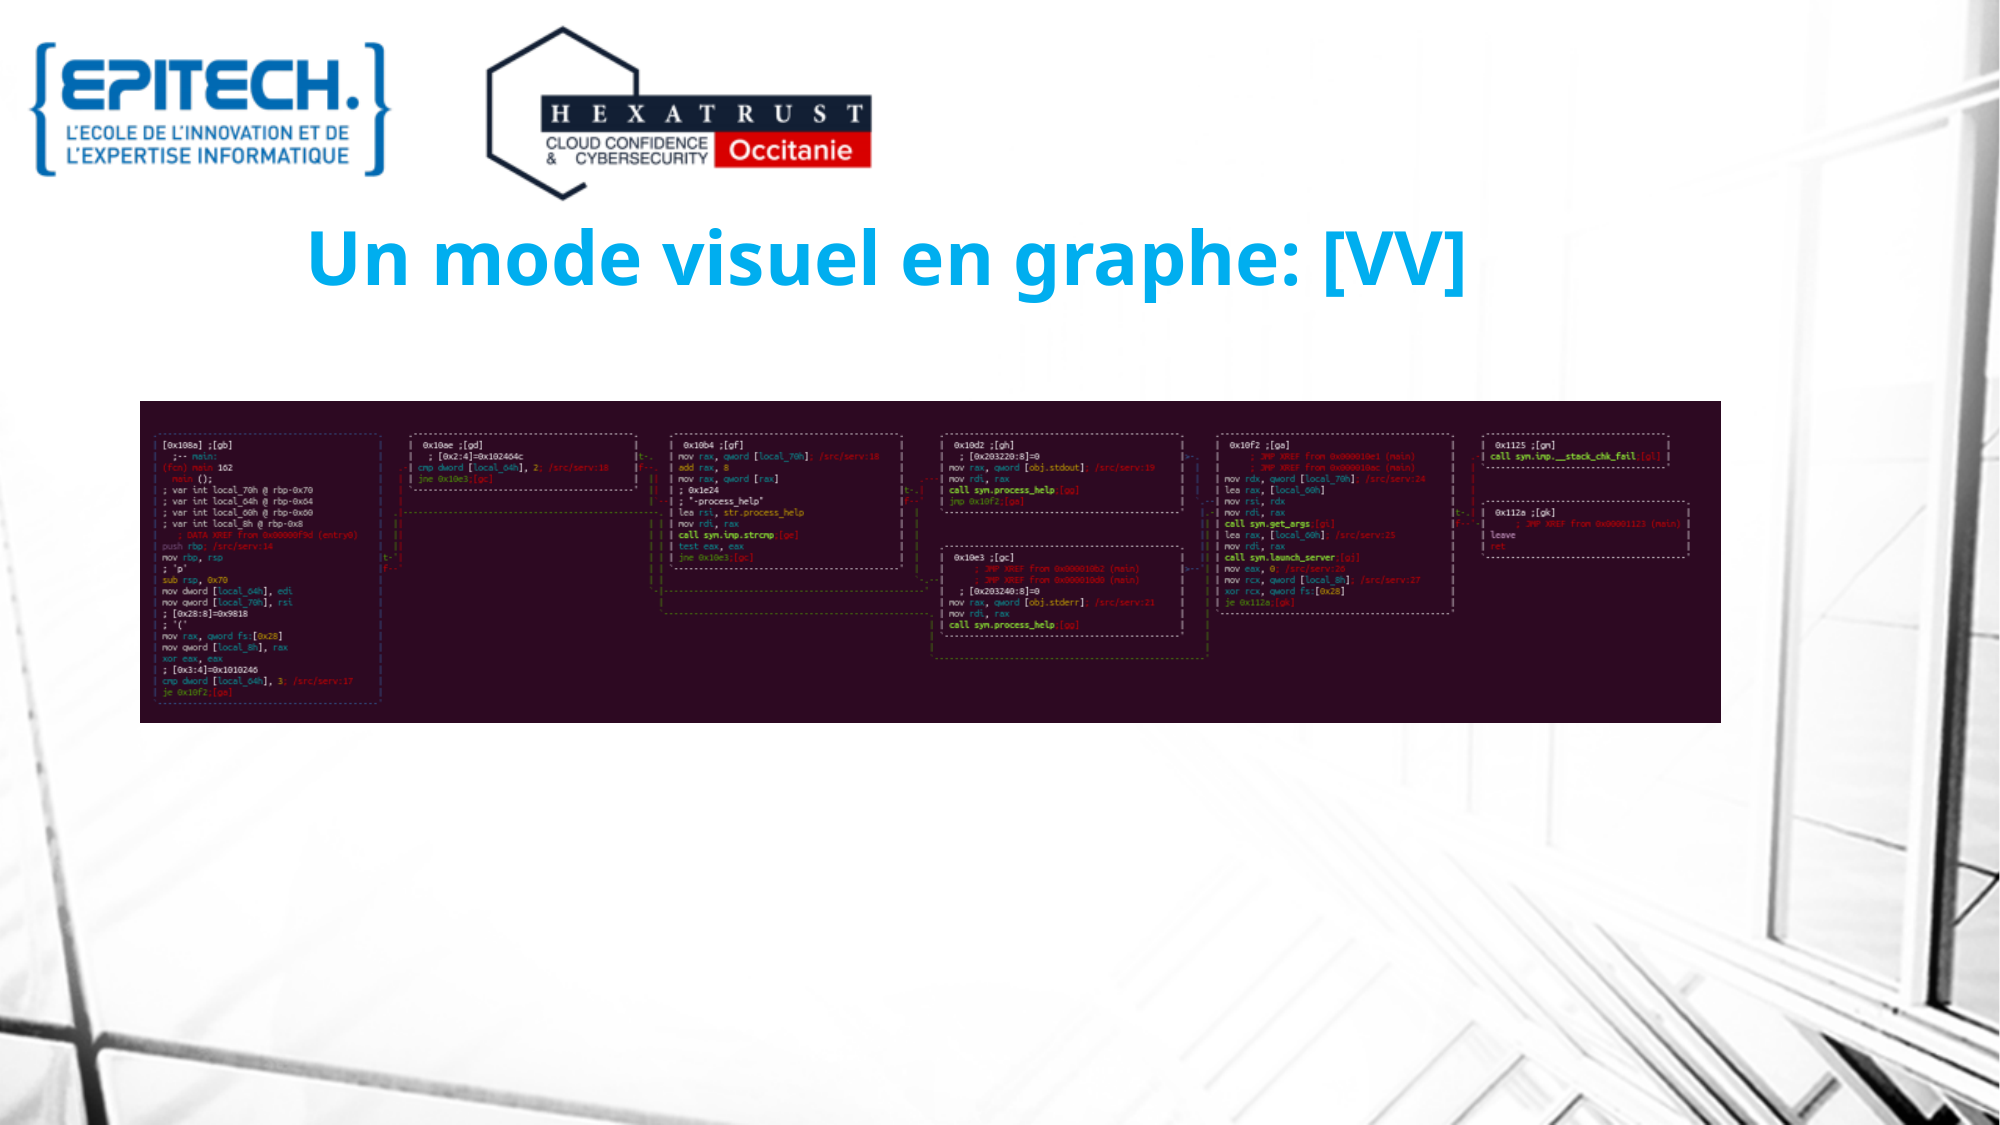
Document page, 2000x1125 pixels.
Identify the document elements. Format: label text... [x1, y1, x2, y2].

picture [0, 0, 2000, 1125]
title Un mode visuel en graphe: [VV] [174, 132, 1600, 308]
